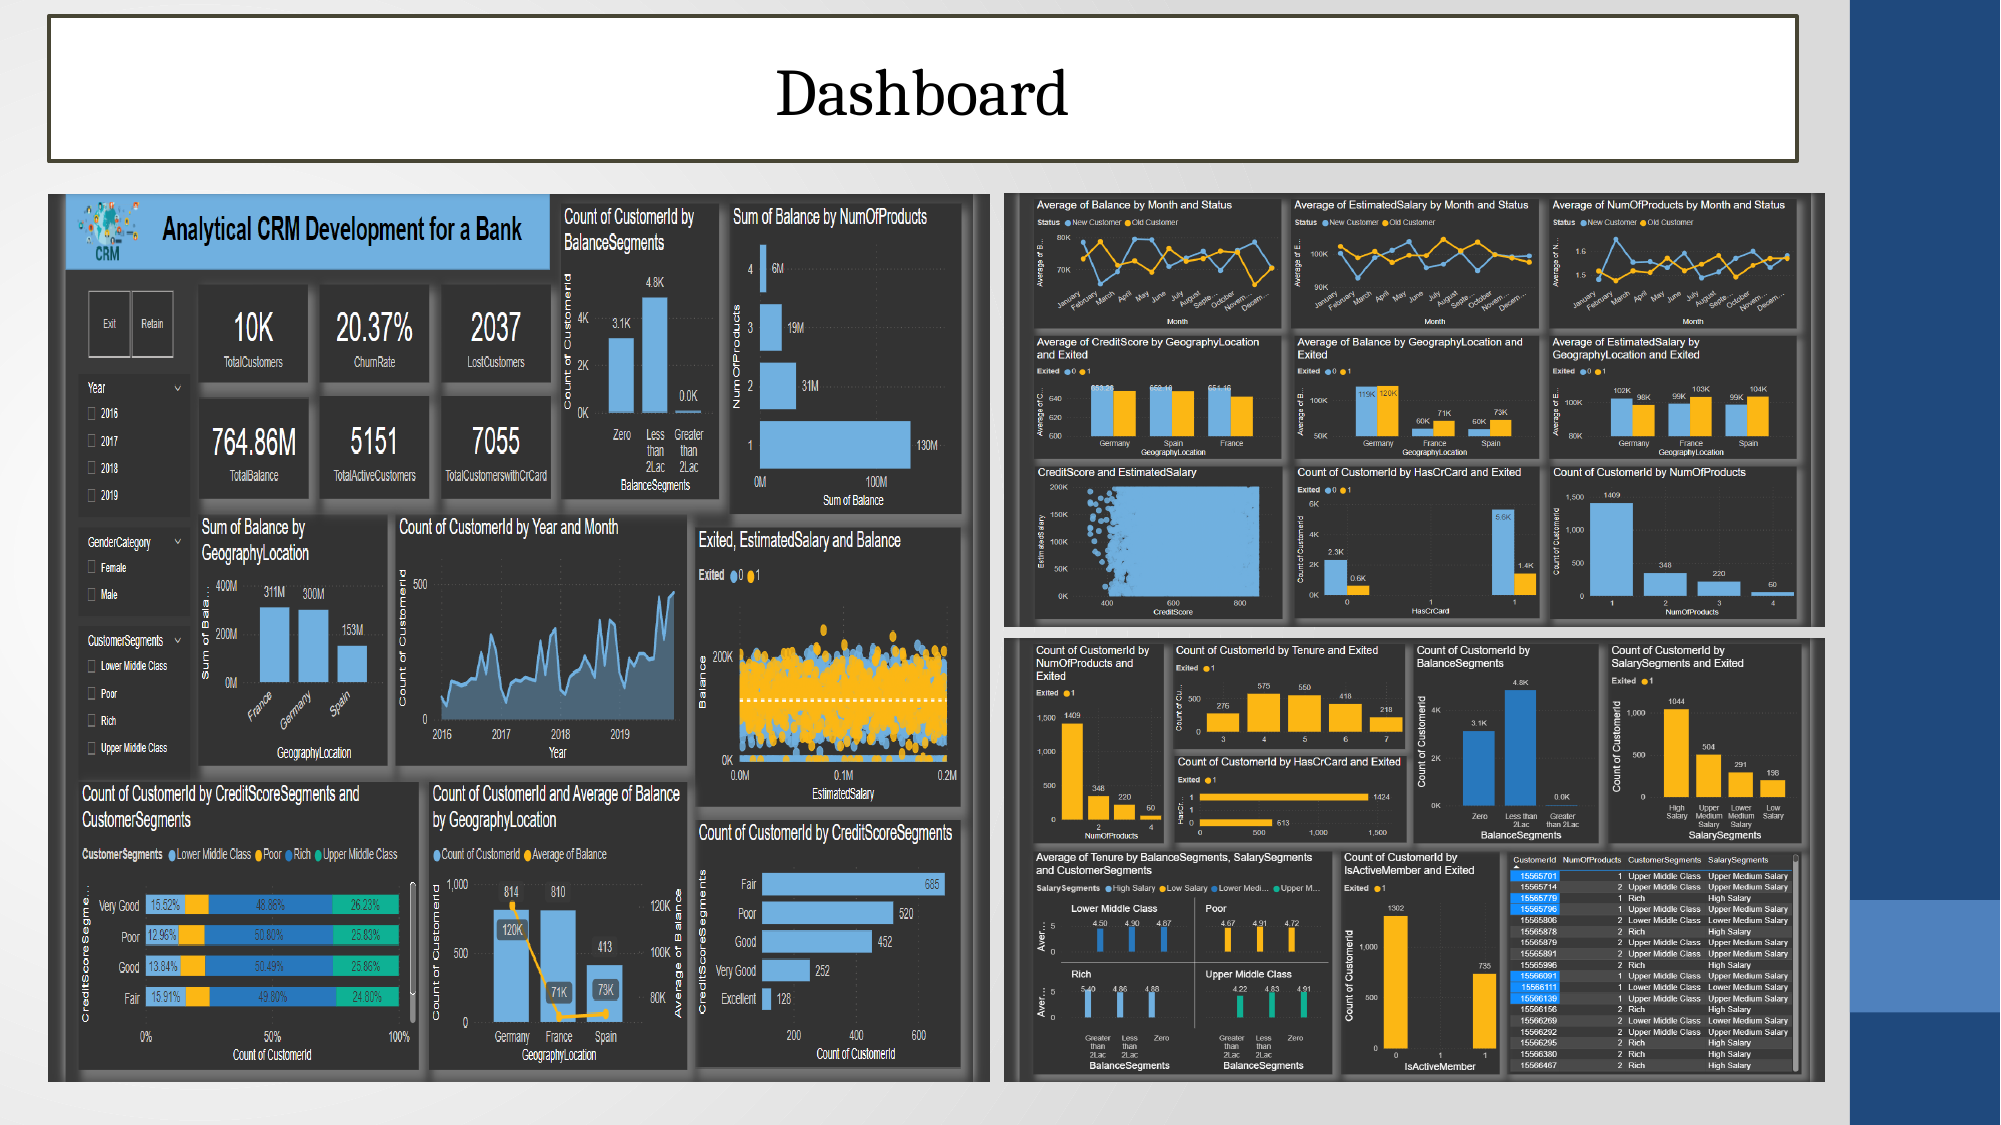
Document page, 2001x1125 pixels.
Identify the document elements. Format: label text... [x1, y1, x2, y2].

text_box Dashboard [48, 16, 1797, 162]
picture [1003, 637, 1826, 1082]
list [1003, 193, 1826, 628]
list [48, 193, 990, 1082]
